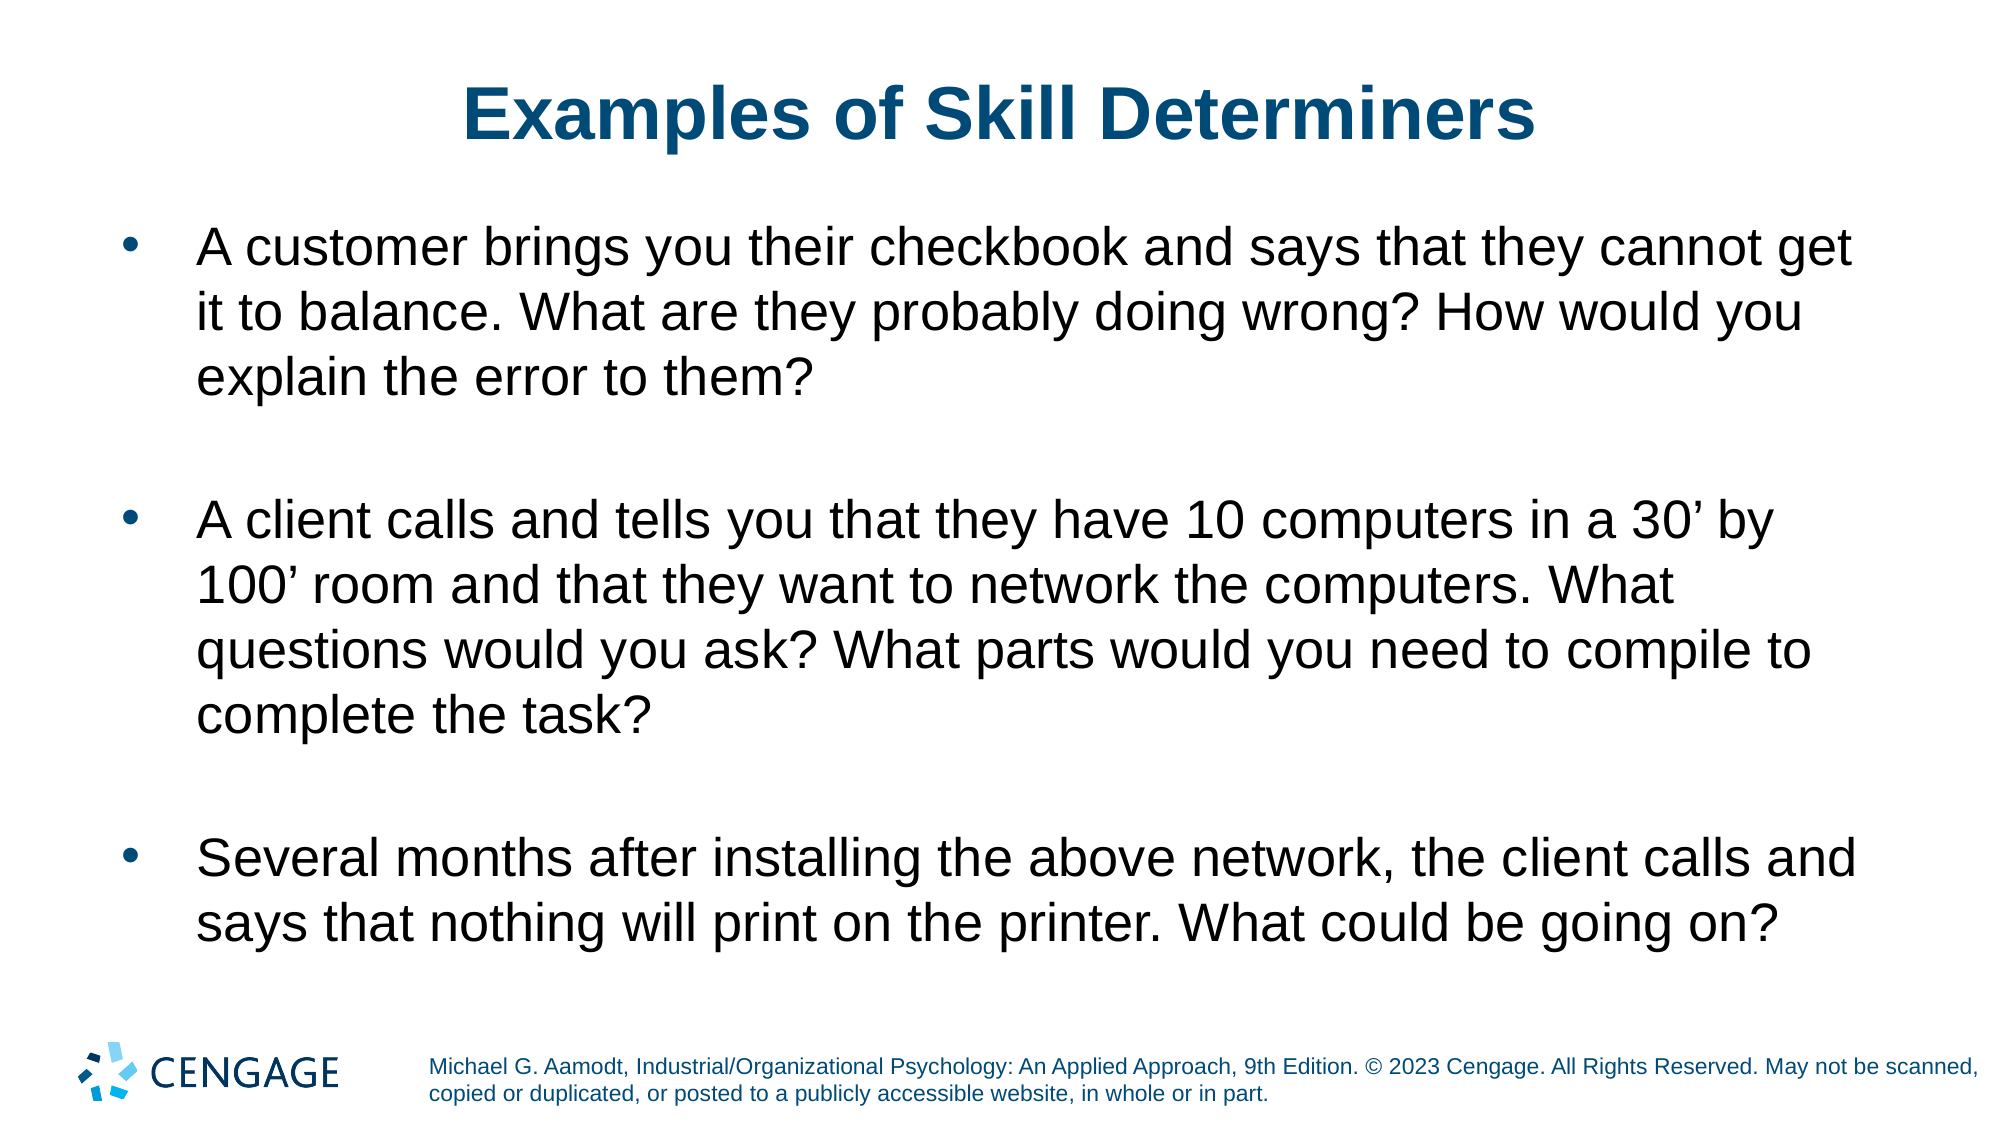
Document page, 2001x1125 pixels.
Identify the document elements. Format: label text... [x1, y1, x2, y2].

picture [78, 1042, 338, 1101]
title Examples of Skill Determiners [137, 34, 1863, 196]
list A customer brings you their checkbook and says that they cannot get it to balance. What are they probably doing wrong? How would you explain the error to them? A client calls and tells you that they have 10 computers in a 30’ by 100’ room and that they want to network the computers. What questions would you ask? What parts would you need to compile to complete the task? Several months after installing the above network, the client calls and says that nothing will print on the printer. What could be going on? [121, 211, 1880, 1000]
